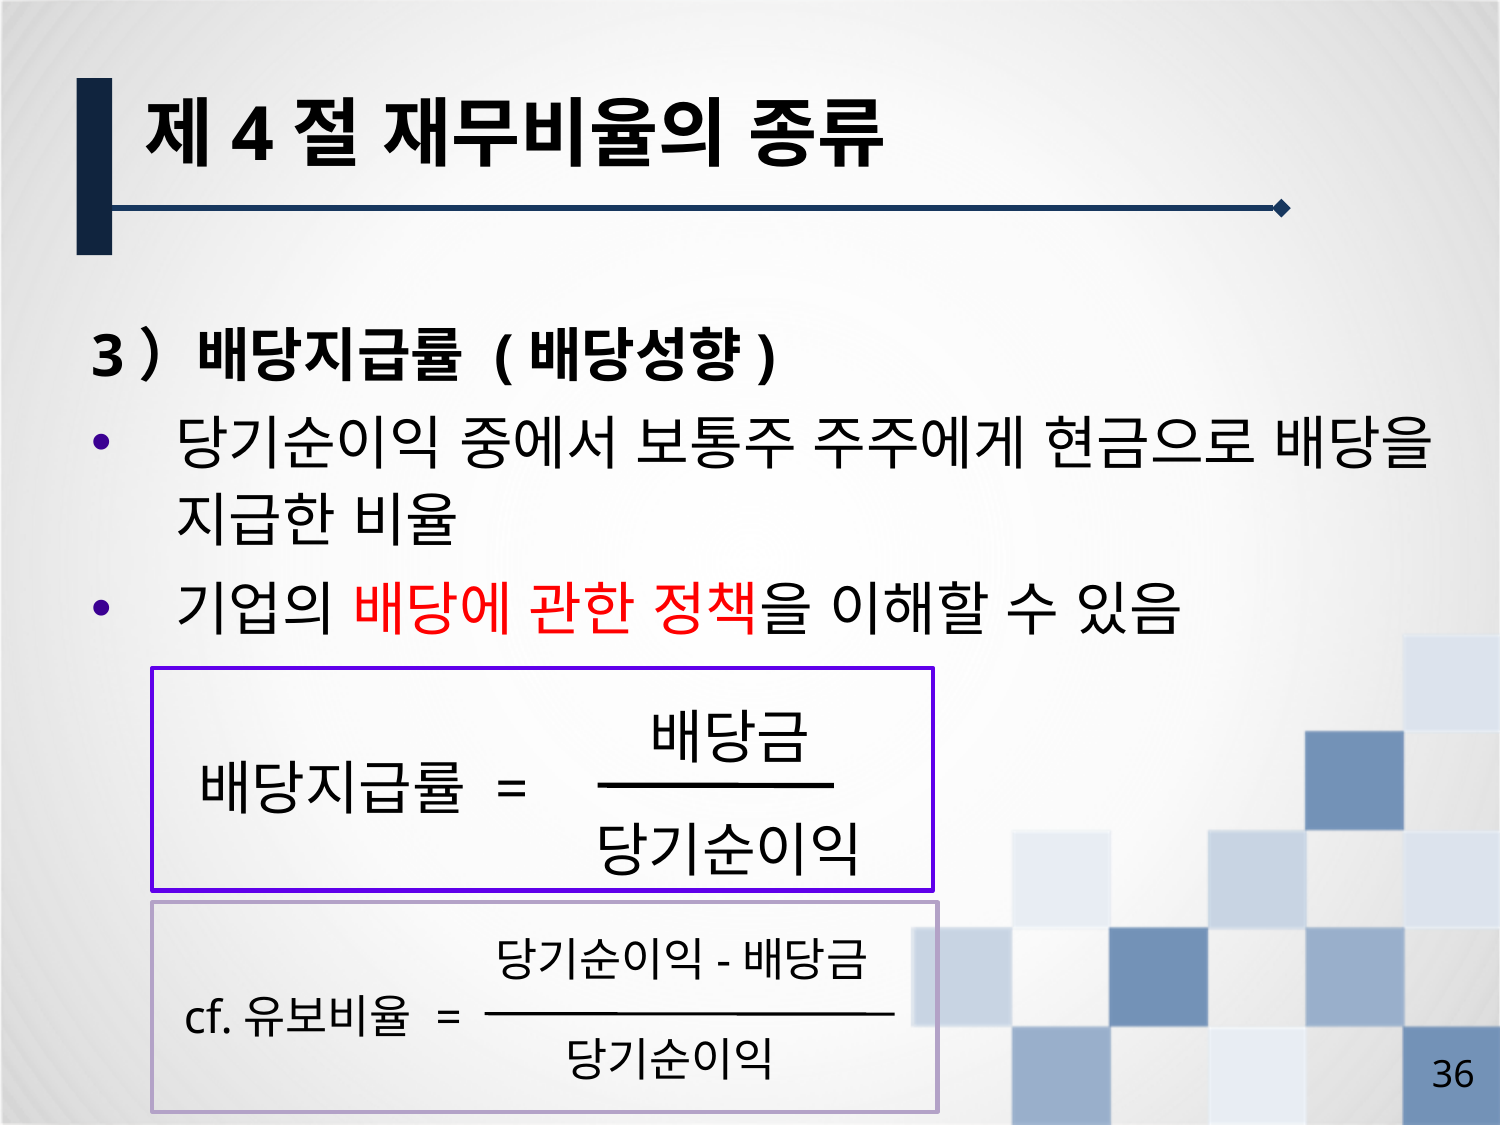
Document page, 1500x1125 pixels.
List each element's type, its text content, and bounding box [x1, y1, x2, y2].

text_box 3）배당지급률 (배당성향) 당기순이익 중에서 보통주 주주에게 현금으로 배당을 지급한 비율 기업의 배당에 관한 정책을 이해할 수 있음 [76, 303, 1483, 646]
slide_number 35 [1227, 1045, 1490, 1106]
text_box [152, 902, 1222, 1125]
text_box 제4절 재무비율의 종류 [129, 78, 1235, 183]
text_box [152, 667, 1466, 891]
picture [0, 0, 1500, 1125]
text_box [75, 76, 114, 257]
